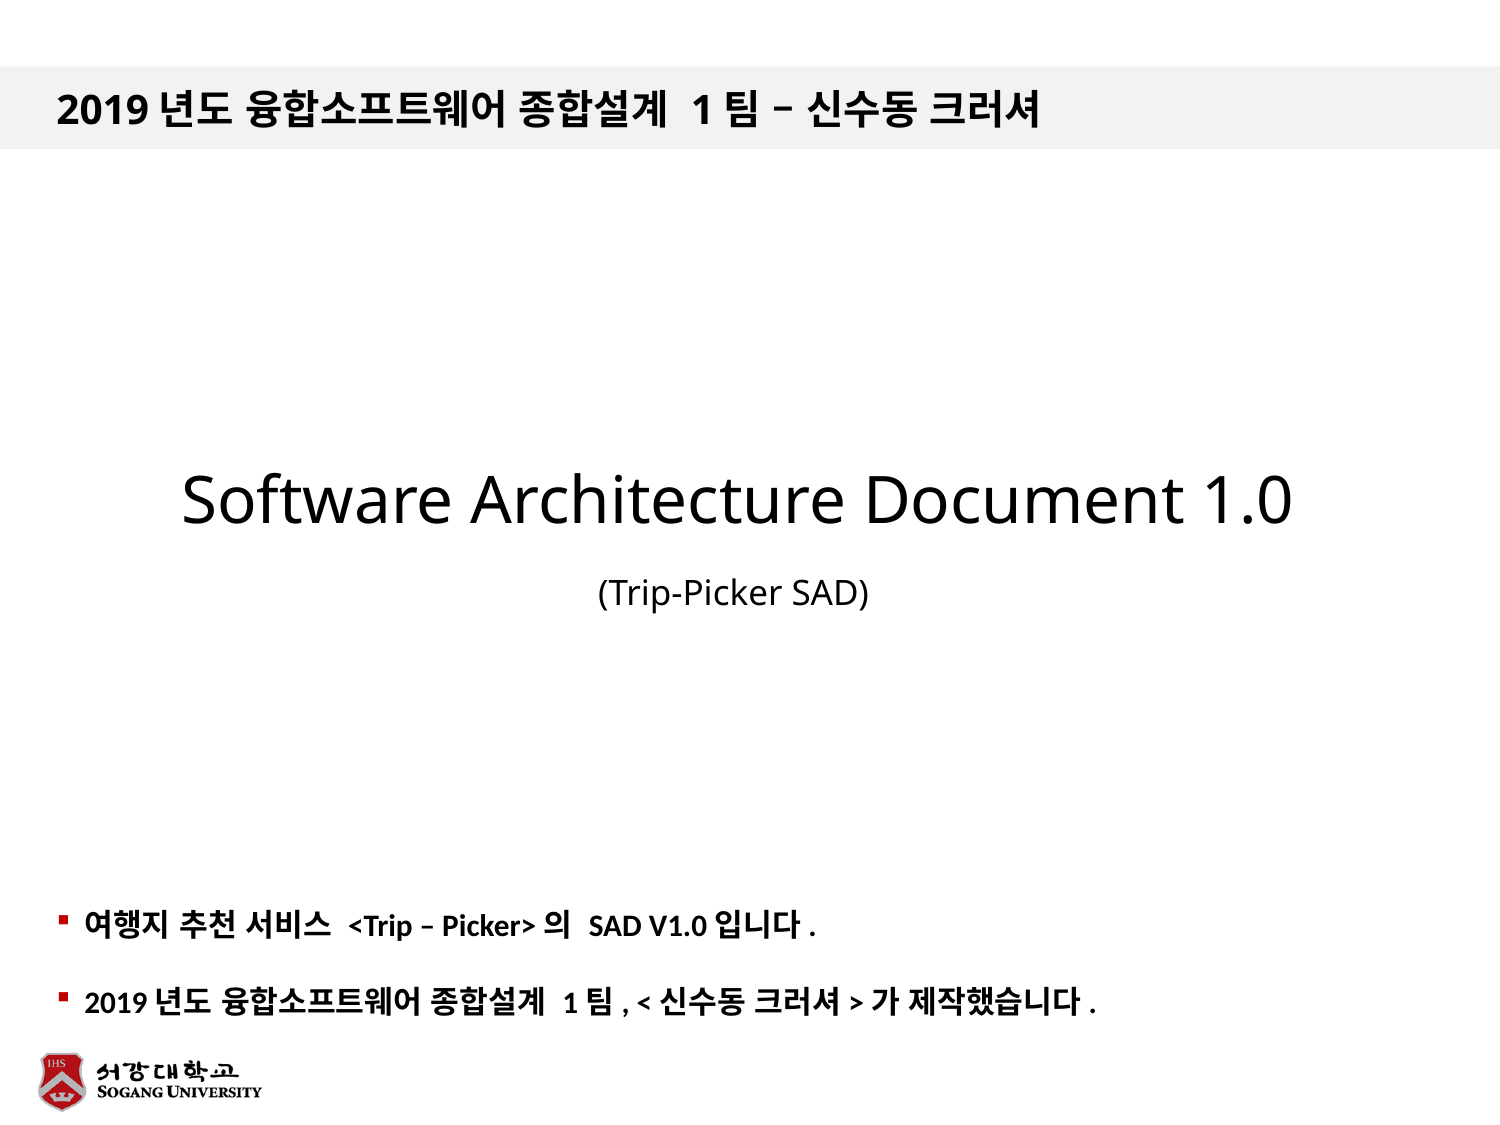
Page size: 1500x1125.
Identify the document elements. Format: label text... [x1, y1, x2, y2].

list 여행지 추천 서비스 <Trip – Picker>의 SAD V1.0입니다. 2019년도 융합소프트웨어 종합설계 1팀, <신수동 크러셔>가 제작했습니다. [41, 879, 1436, 1034]
picture [0, 1031, 294, 1125]
text_box Software Architecture Document 1.0 (Trip-Picker SAD) [29, 457, 1447, 623]
title 2019년도 융합소프트웨어 종합설계 1팀 – 신수동 크러셔 [41, 69, 1459, 154]
